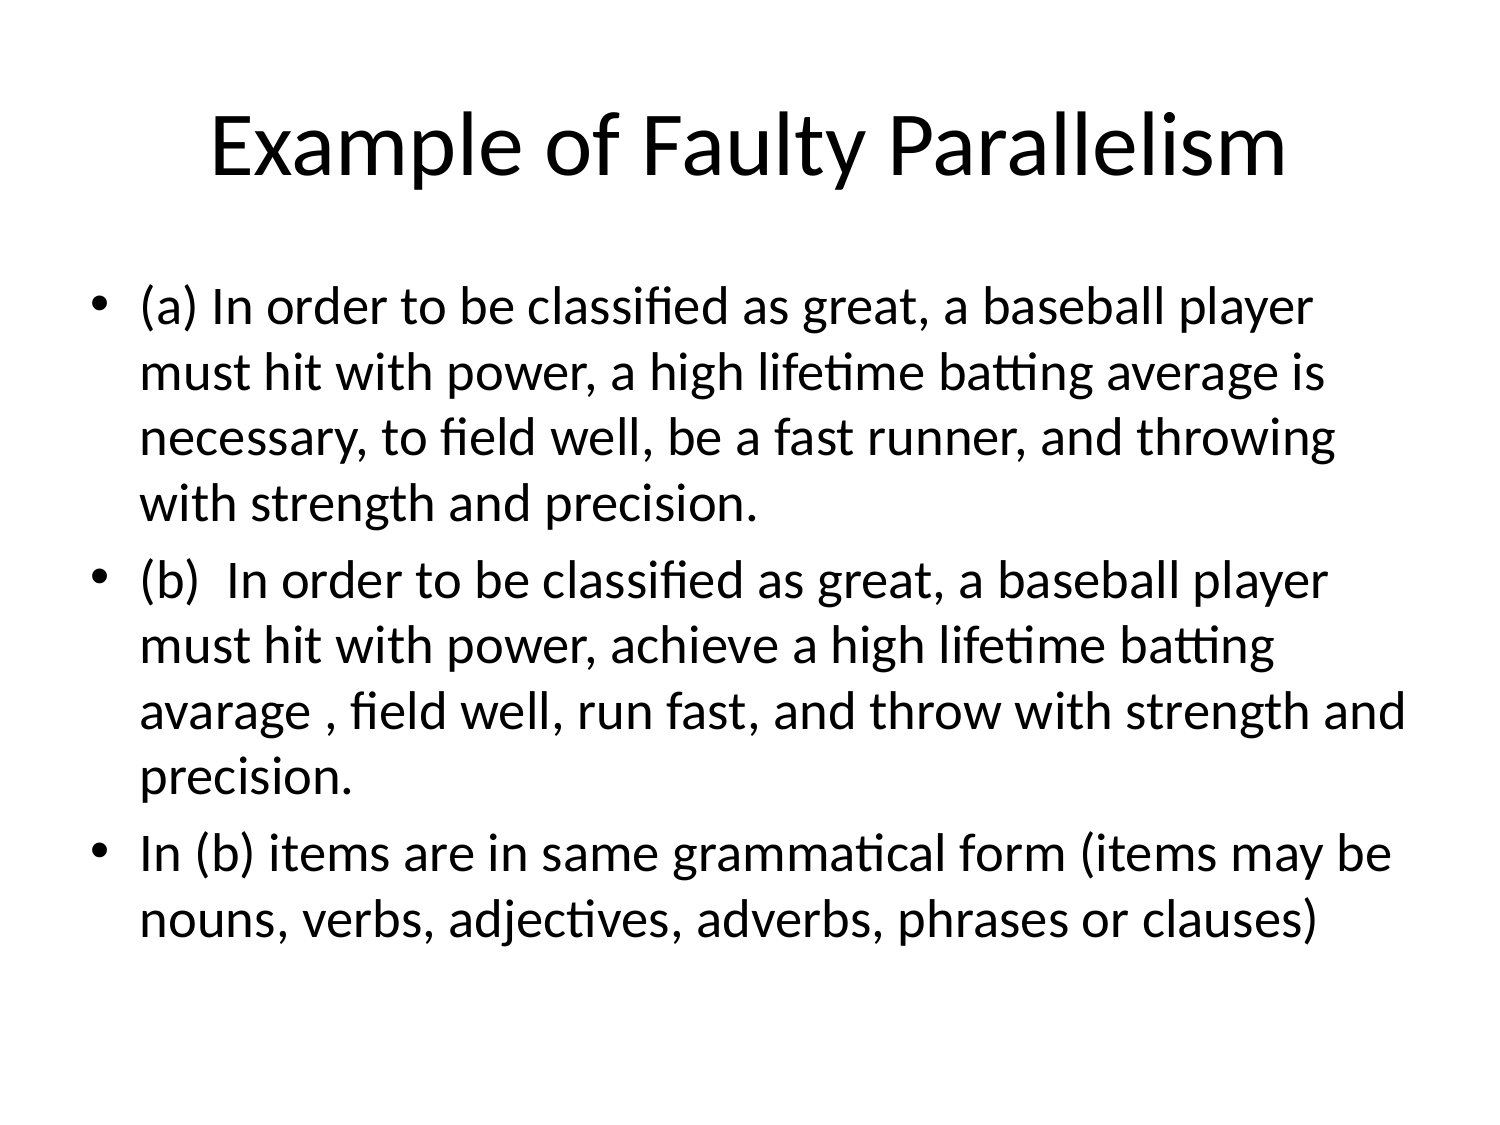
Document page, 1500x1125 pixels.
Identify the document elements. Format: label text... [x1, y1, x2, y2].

title Example of Faulty Parallelism [75, 45, 1425, 233]
list (a) In order to be classified as great, a baseball player must hit with power, a high lifetime batting average is necessary, to field well, be a fast runner, and throwing with strength and precision. (b) In order to be classified as great, a baseball player must hit with power, achieve a high lifetime batting avarage , field well, run fast, and throw with strength and precision. In (b) items are in same grammatical form (items may be nouns, verbs, adjectives, adverbs, phrases or clauses) [75, 262, 1425, 1005]
